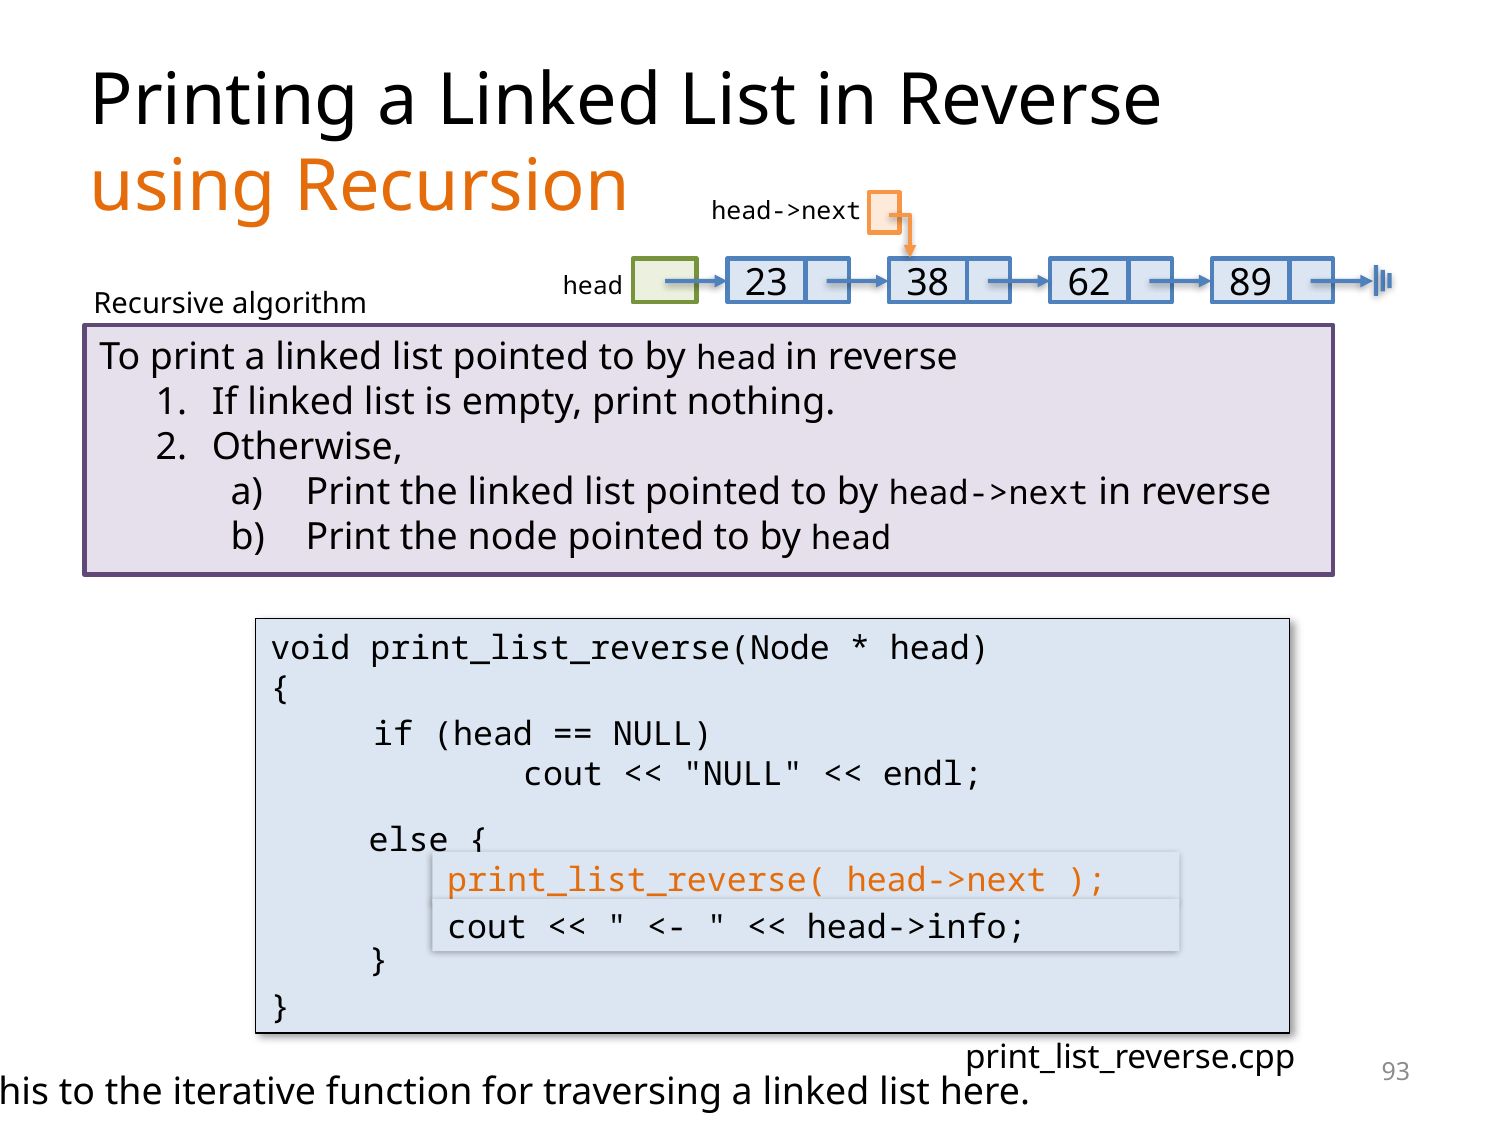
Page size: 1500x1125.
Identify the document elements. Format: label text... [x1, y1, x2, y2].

text_box head [548, 261, 638, 307]
text_box [631, 256, 666, 304]
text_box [1375, 264, 1390, 297]
text_box if (head == NULL) cout << "NULL" << endl; [358, 704, 1067, 800]
text_box Compare this to the iterative function for traversing a linked list here. [0, 1059, 1139, 1120]
text_box Printing a Linked List in Reverse using Recursion [74, 45, 1425, 233]
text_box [664, 258, 889, 303]
text_box print_list_reverse( head->next ); [432, 851, 1180, 898]
text_box <number> [1139, 1042, 1425, 1103]
text_box Recursive algorithm [78, 276, 402, 327]
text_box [891, 258, 1051, 303]
text_box else { } [354, 810, 504, 1026]
text_box void print_list_reverse(Node * head) { } [255, 618, 1290, 1034]
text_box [1212, 258, 1374, 303]
text_box head->next [696, 187, 900, 233]
text_box [888, 213, 917, 256]
text_box To print a linked list pointed to by head in reverse If linked list is empty, print nothing. Otherwise, Print the linked list pointed to by head->next in reverse Print the node pointed to by head [82, 323, 1335, 577]
text_box print_list_reverse.cpp [950, 1028, 1336, 1083]
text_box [1051, 258, 1212, 303]
text_box cout << " <- " << head->info; [432, 898, 1180, 952]
